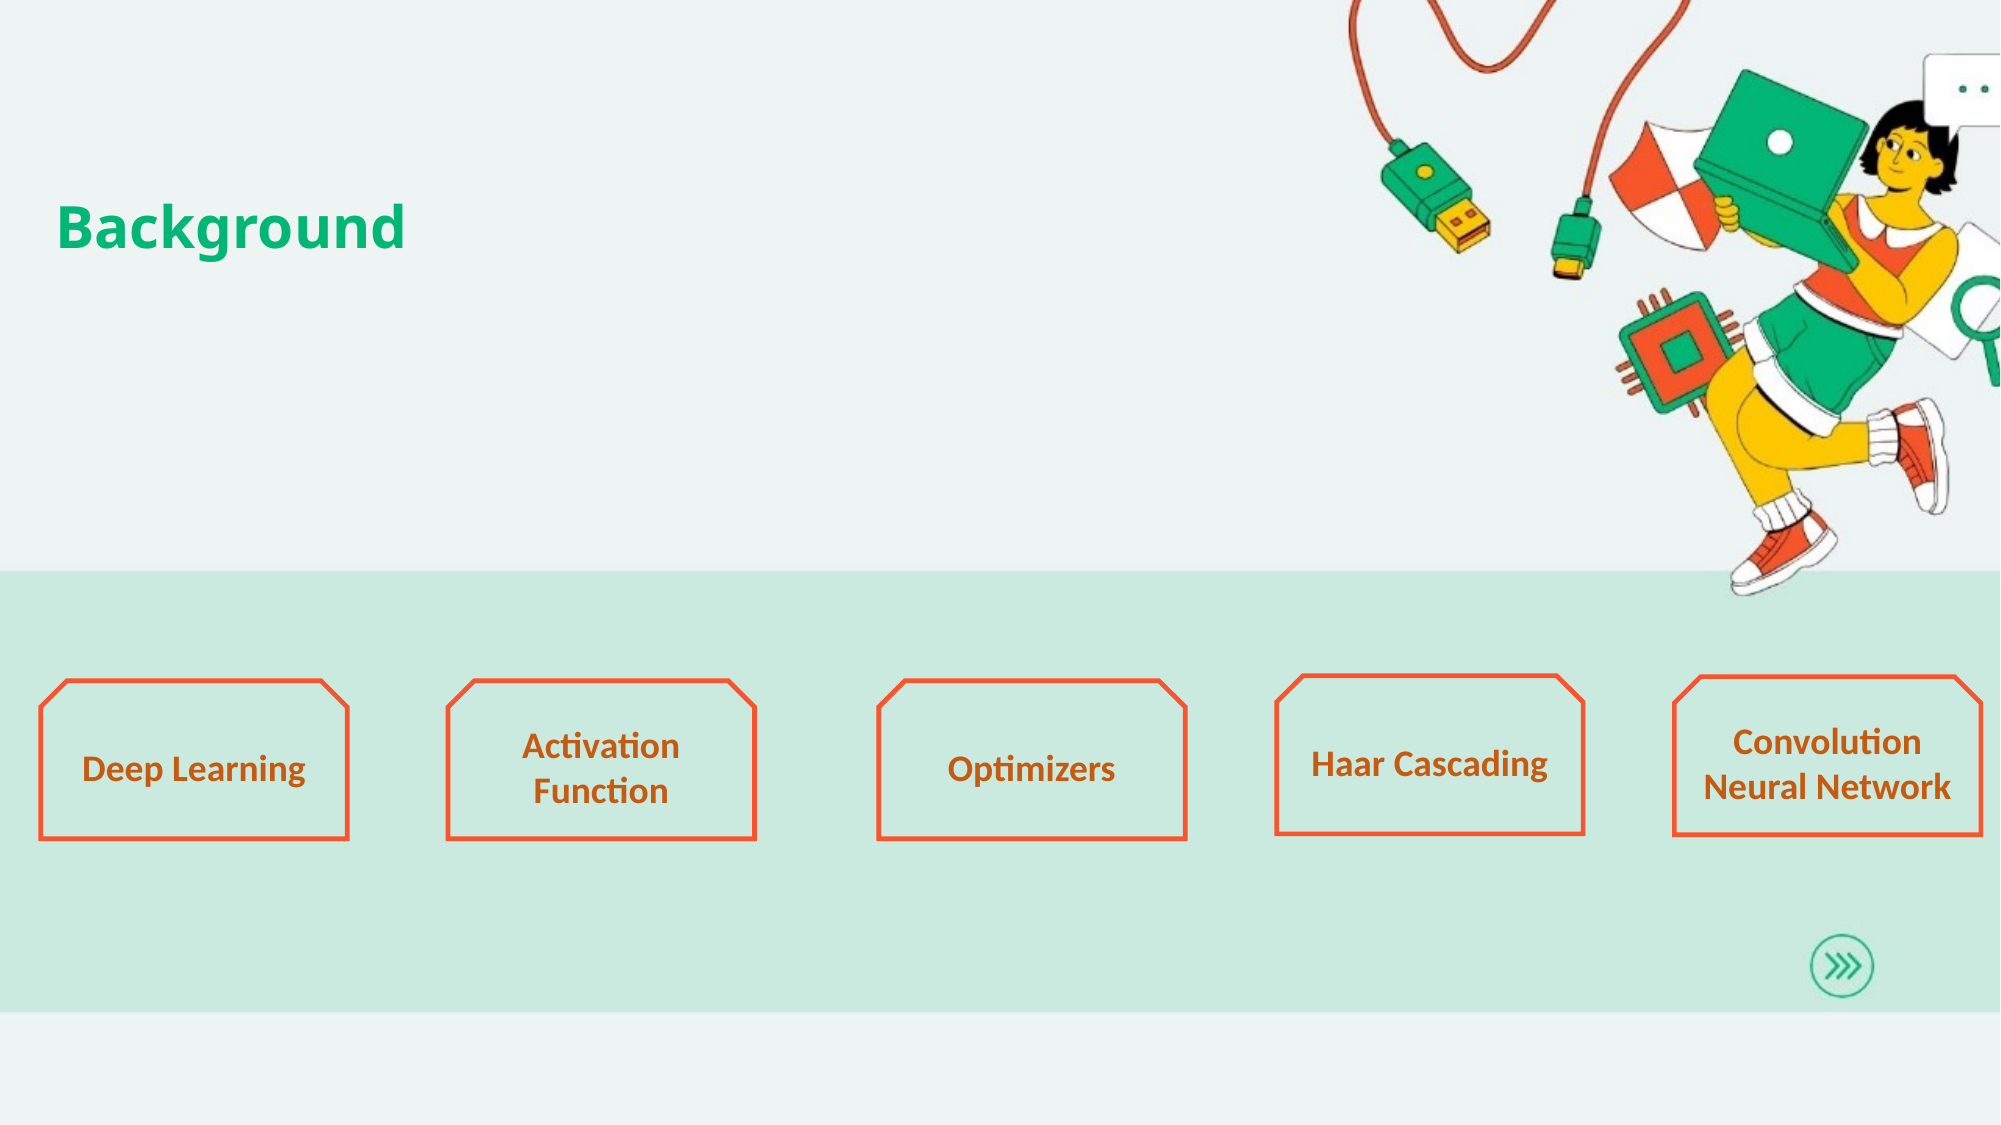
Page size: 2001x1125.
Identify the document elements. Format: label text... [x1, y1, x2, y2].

text_box Convolution Neural Network [1673, 675, 1982, 836]
text_box Optimizers [877, 679, 1187, 840]
text_box Activation Function [447, 679, 756, 840]
text_box Background [40, 182, 462, 268]
text_box Haar Cascading [1275, 674, 1585, 835]
text_box Deep Learning [39, 679, 349, 840]
picture [0, 0, 2001, 1125]
